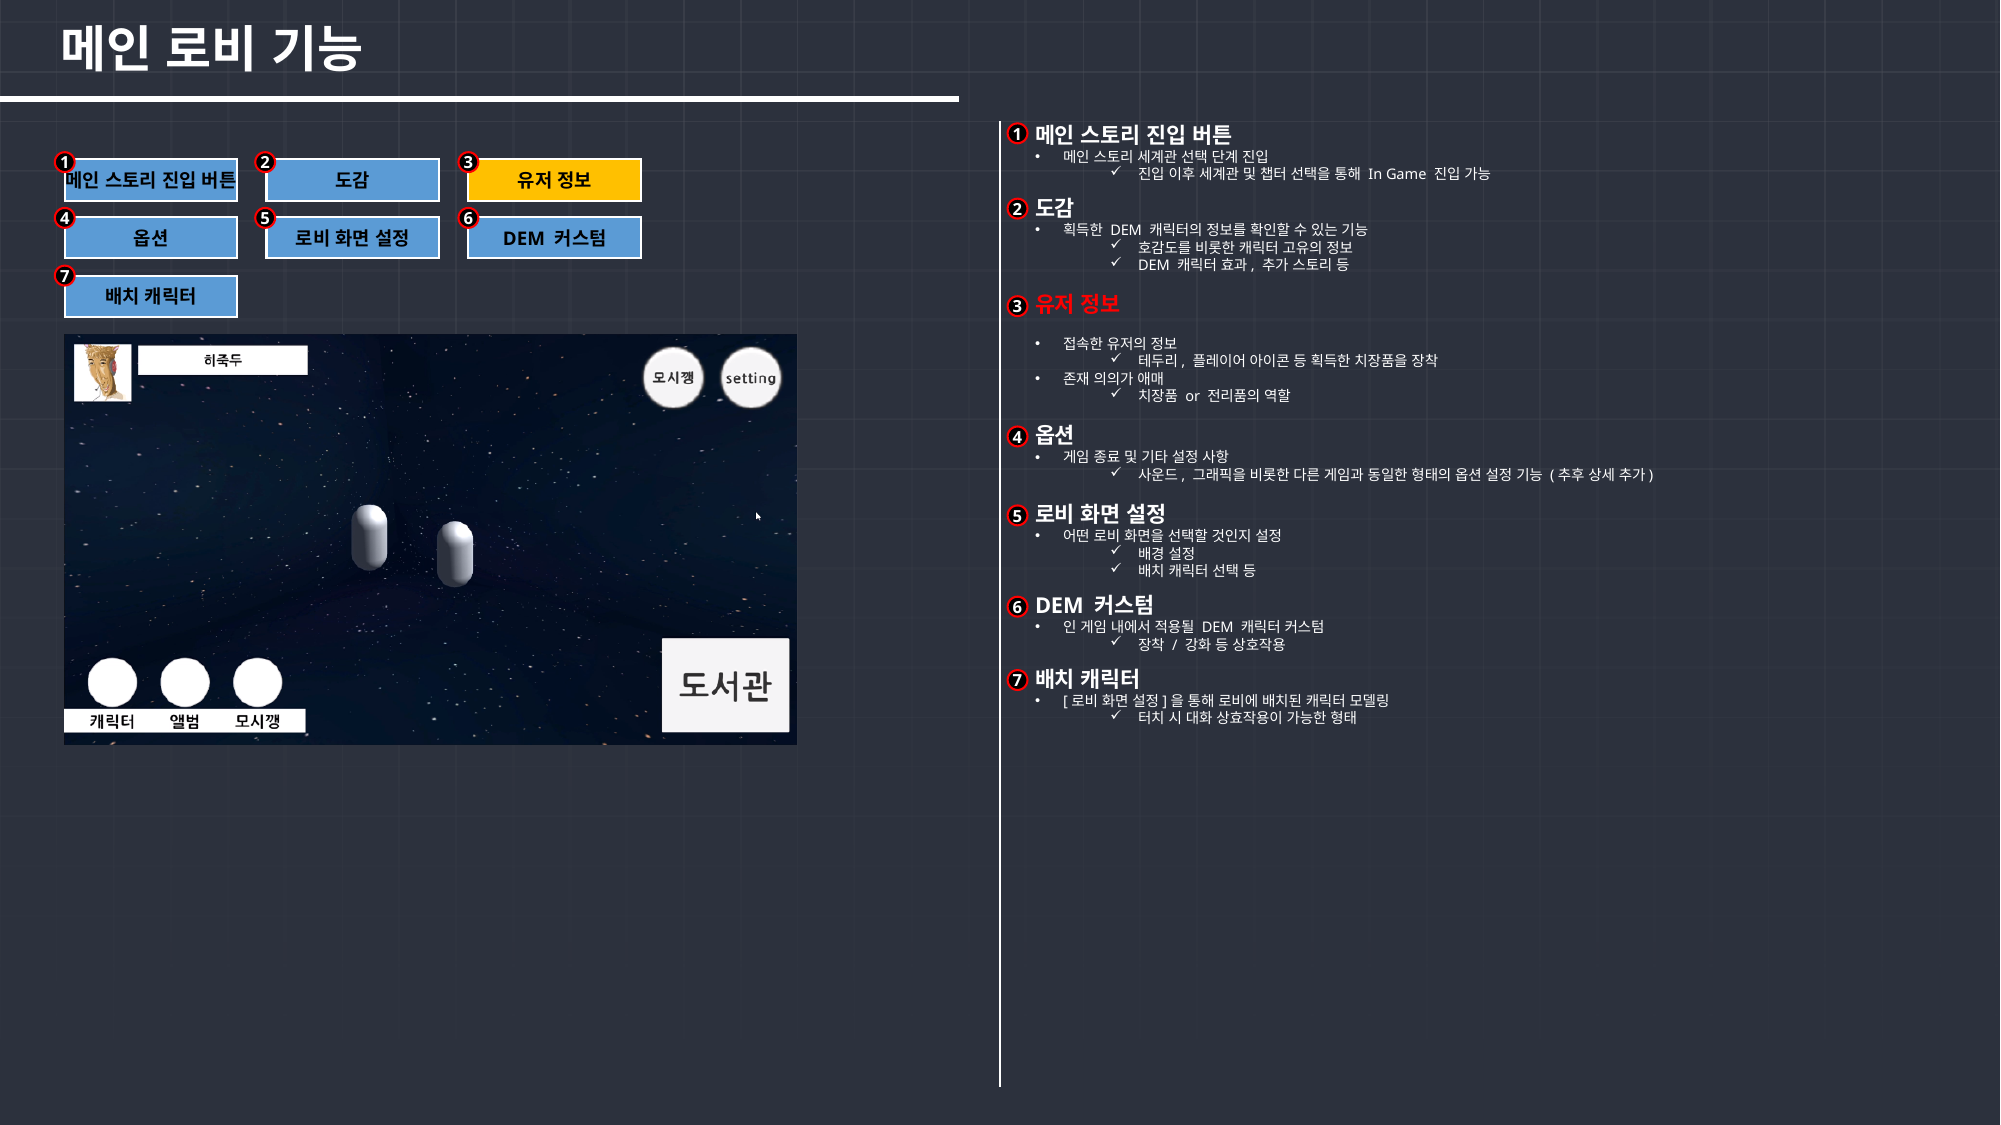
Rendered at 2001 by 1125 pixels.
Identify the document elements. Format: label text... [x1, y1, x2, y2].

text_box 2 [1006, 197, 1029, 220]
text_box 유저 정보 [467, 158, 642, 202]
text_box 6 [1006, 595, 1029, 618]
text_box 옵션 [64, 216, 238, 259]
text_box 7 [53, 264, 76, 287]
text_box 4 [1006, 425, 1029, 448]
text_box 2 [254, 151, 277, 174]
text_box 4 [53, 206, 76, 229]
text_box 6 [457, 206, 480, 229]
picture [64, 334, 797, 745]
text_box 1 [53, 151, 76, 174]
text_box 1 [1006, 122, 1029, 145]
text_box 5 [254, 206, 277, 229]
text_box 7 [1006, 669, 1029, 692]
text_box 3 [457, 151, 480, 174]
text_box 3 [1006, 295, 1029, 318]
text_box 5 [1006, 504, 1029, 527]
text_box 배치 캐릭터 [64, 275, 238, 318]
text_box 로비 화면 설정 [265, 216, 440, 259]
text_box 메인 스토리 진입 버튼 [64, 158, 238, 202]
text_box 메인 로비 기능 [45, 9, 1211, 94]
text_box 메인 스토리 진입 버튼 메인 스토리 세계관 선택 단계 진입 진입 이후 세계관 및 챕터 선택을 통해 In Game 진입 가능 도감 획득한 DEM 캐릭터의 정보를 확인할 수 있는 기능 호감도를 비롯한 캐릭터 고유의 정보 DEM 캐릭터 효과, 추가 스토리 등 유저 정보 접속한 유저의 정보 테두리, 플레이어 아이콘 등 획득한 치장품을 장착 존재 의의가 애매 치장품 or 전리품의 역할 옵션 게임 종료 및 기타 설정 사항 사운드, 그래픽을 비롯한 다른 게임과 동일한 형태의 옵션 설정 기능 (추후 상세 추가) 로비 화면 설정 어떤 로비 화면을 선택할 것인지 설정 배경 설정 배치 캐릭터 선택 등 DEM 커스텀 인 게임 내에서 적용될 DEM 캐릭터 커스텀 장착 / 강화 등 상호작용 배치 캐릭터 [로비 화면 설정]을 통해 로비에 배치된 캐릭터 모델링 터치 시 대화 상효작용이 가능한 형태 [1035, 121, 1928, 808]
text_box 도감 [265, 158, 440, 202]
text_box DEM 커스텀 [467, 216, 642, 259]
